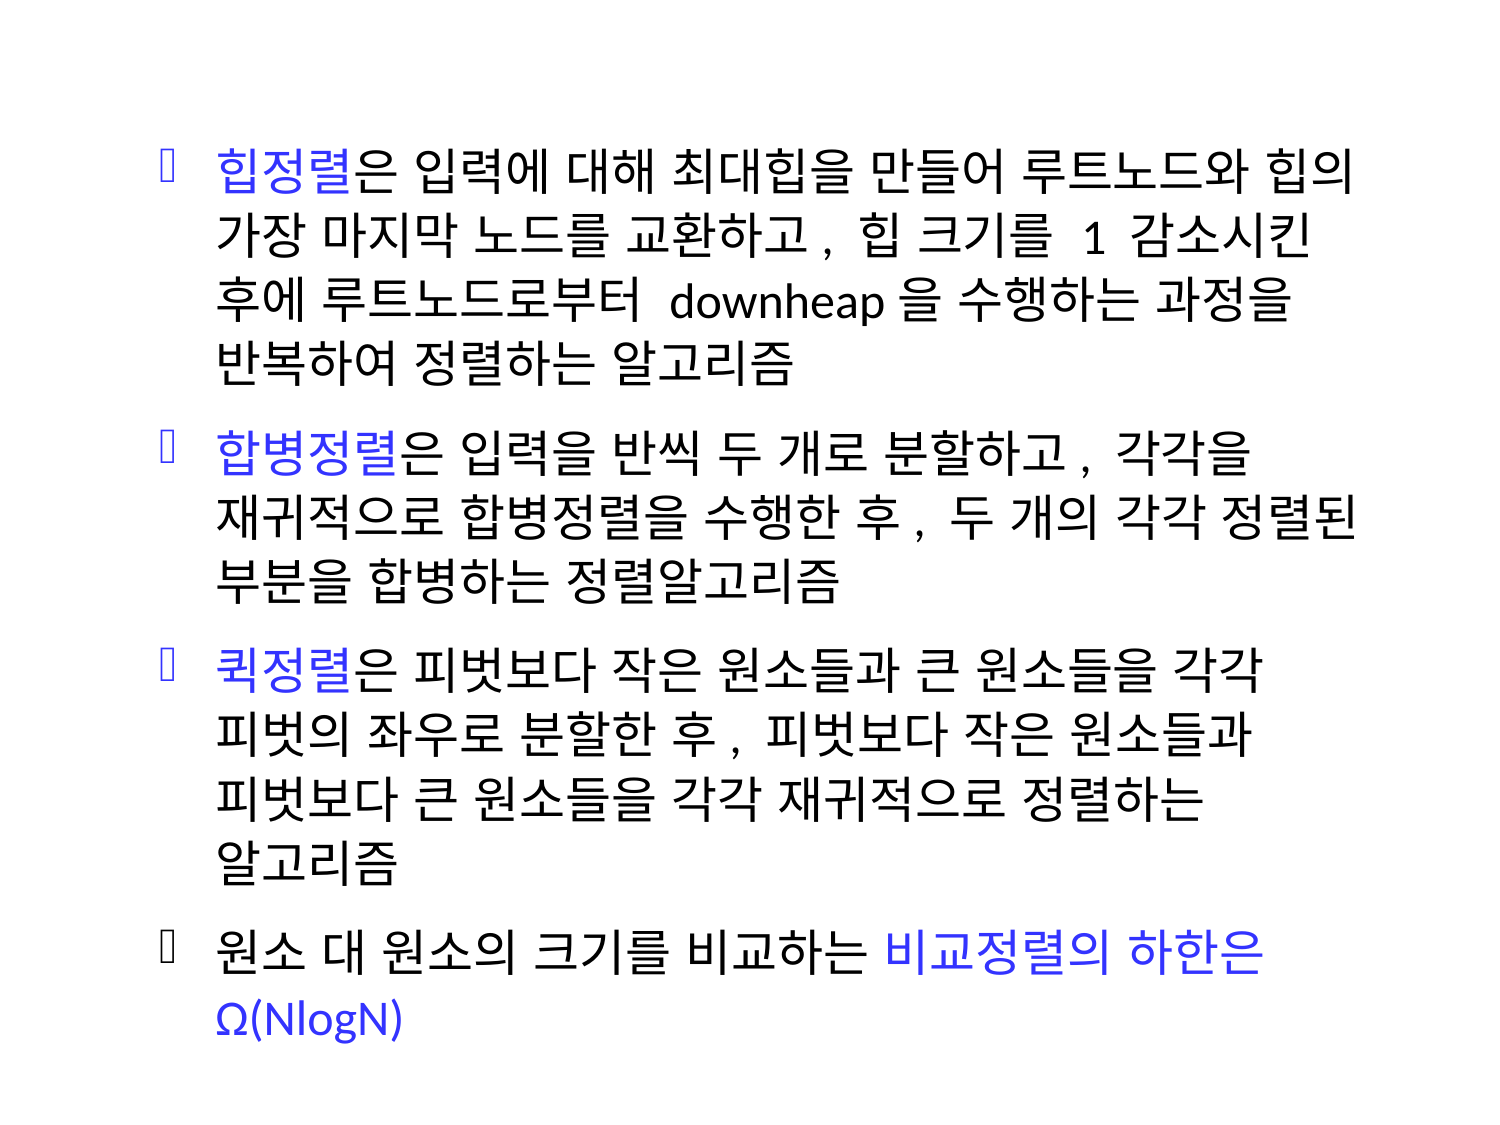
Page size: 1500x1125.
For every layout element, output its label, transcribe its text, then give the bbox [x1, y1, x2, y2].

text_box 힙정렬은 입력에 대해 최대힙을 만들어 루트노드와 힙의 가장 마지막 노드를 교환하고, 힙 크기를 1 감소시킨 후에 루트노드로부터 downheap을 수행하는 과정을 반복하여 정렬하는 알고리즘 합병정렬은 입력을 반씩 두 개로 분할하고, 각각을 재귀적으로 합병정렬을 수행한 후, 두 개의 각각 정렬된 부분을 합병하는 정렬알고리즘 퀵정렬은 피벗보다 작은 원소들과 큰 원소들을 각각 피벗의 좌우로 분할한 후, 피벗보다 작은 원소들과 피벗보다 큰 원소들을 각각 재귀적으로 정렬하는 알고리즘 원소 대 원소의 크기를 비교하는 비교정렬의 하한은 Ω(NlogN) [144, 128, 1375, 1053]
